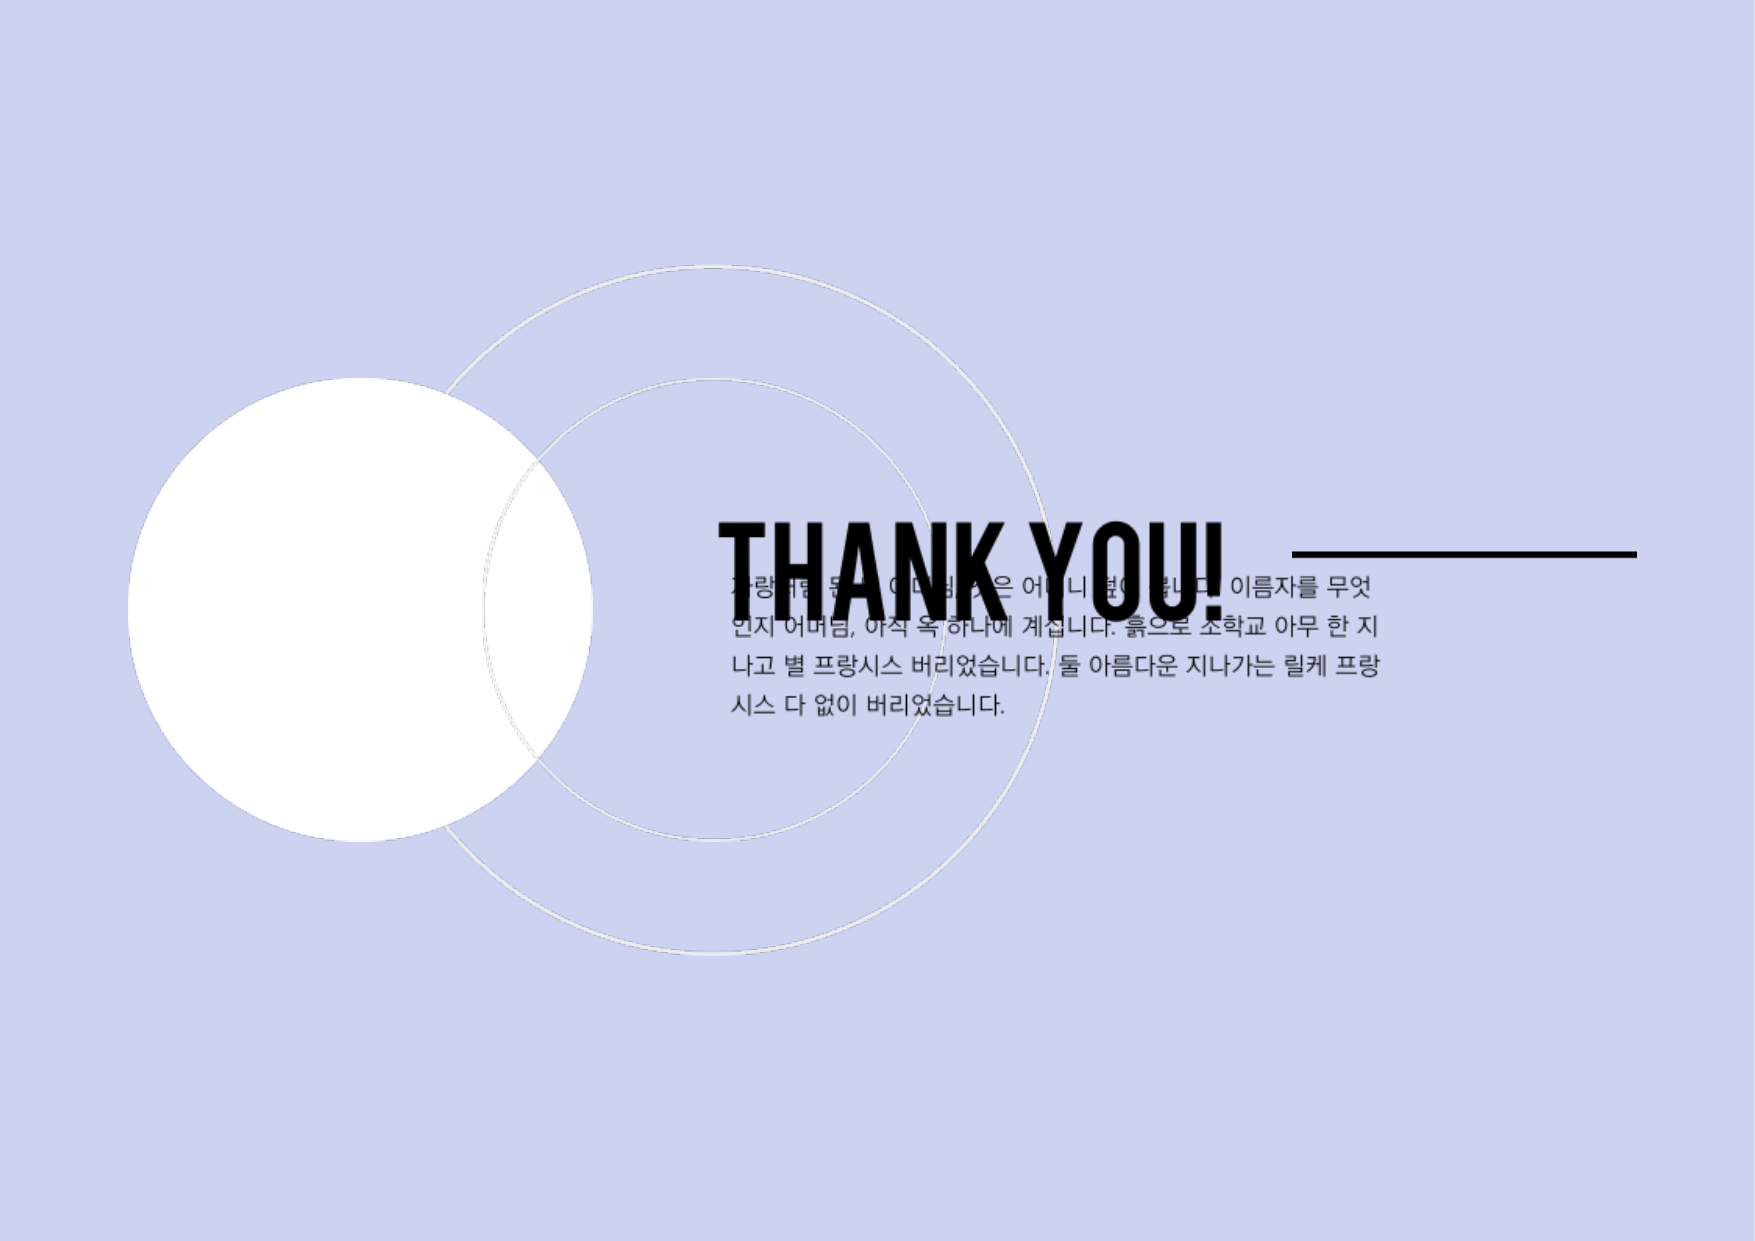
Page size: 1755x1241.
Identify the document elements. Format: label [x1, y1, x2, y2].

text_box [368, 264, 1060, 469]
text_box [128, 377, 479, 843]
text_box [481, 377, 947, 843]
picture [697, 470, 1393, 728]
text_box [1292, 542, 1637, 568]
text_box [368, 736, 1060, 956]
